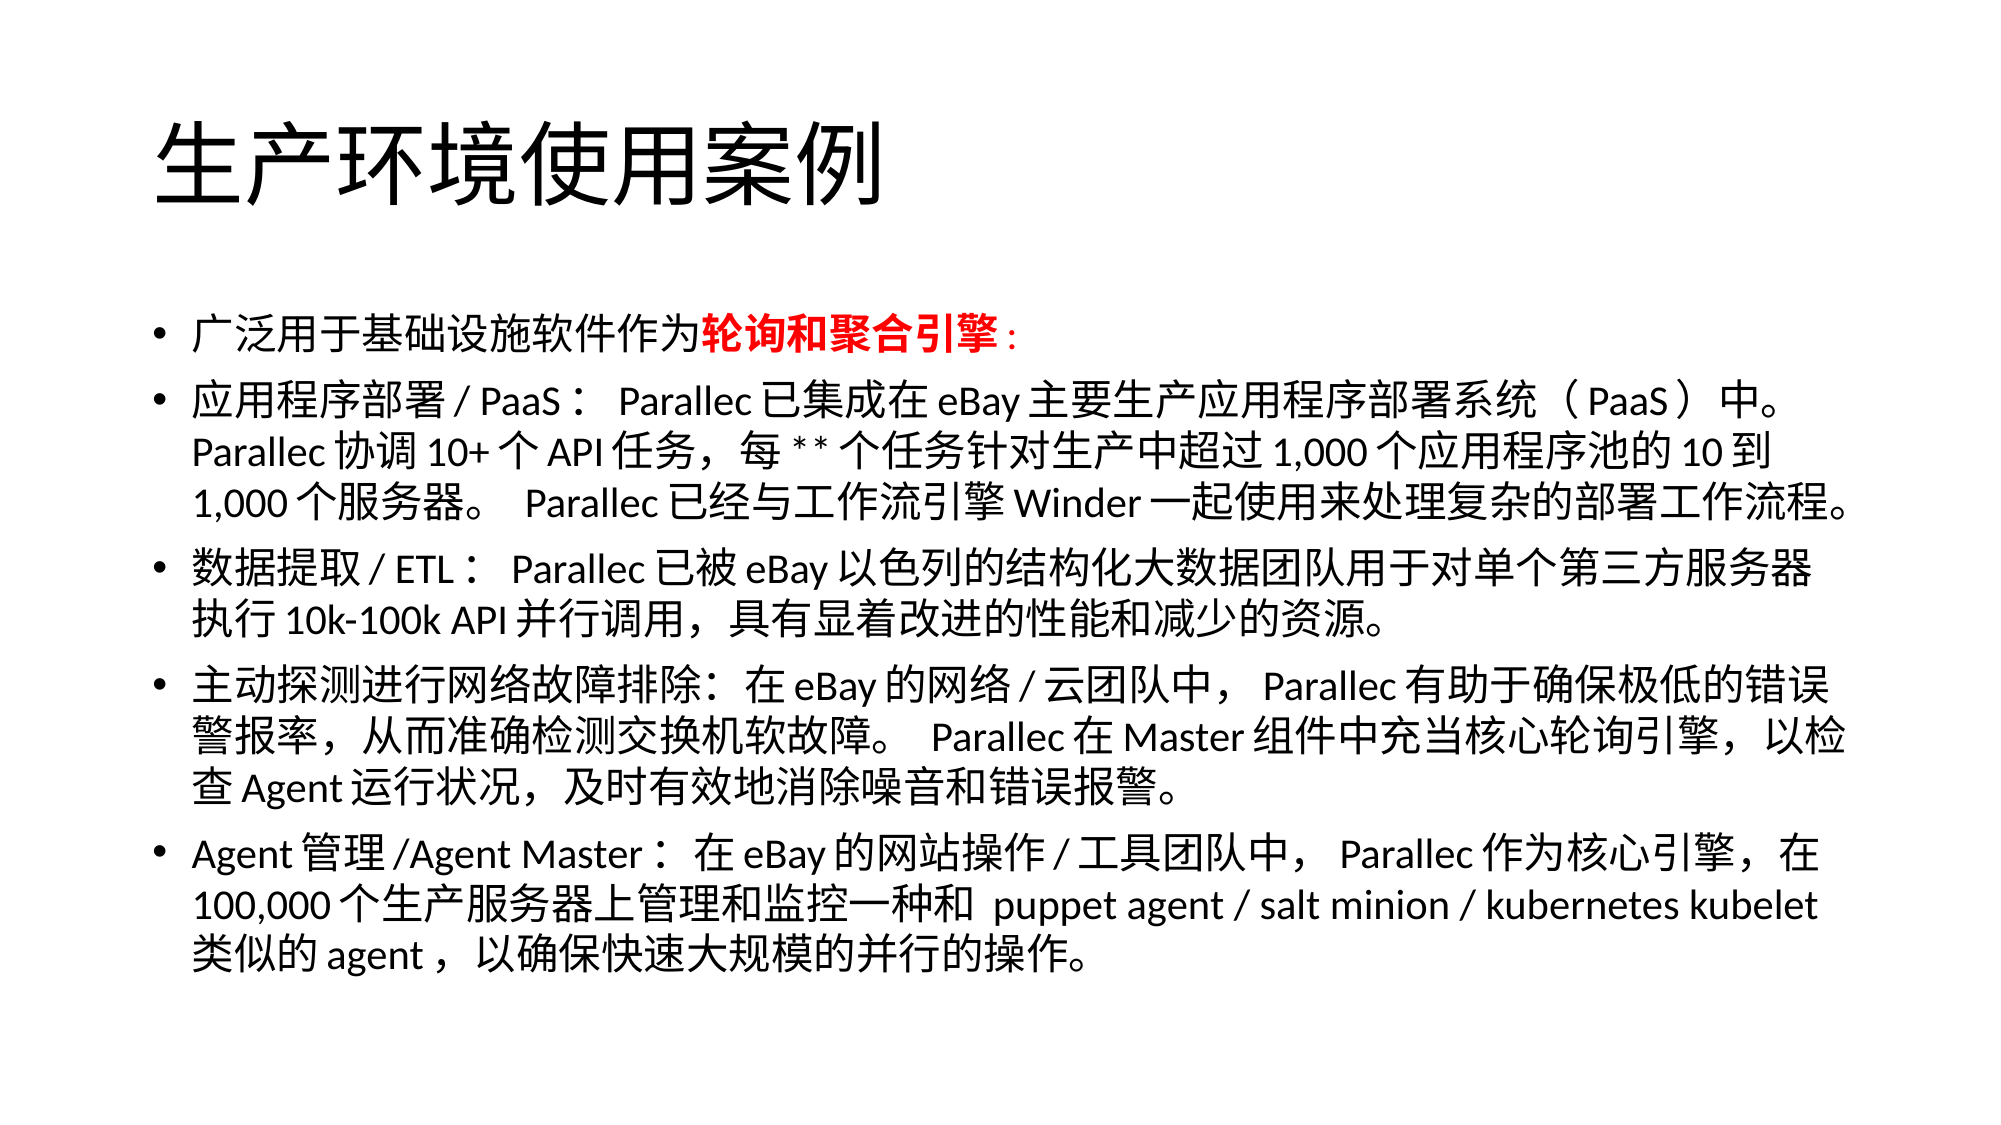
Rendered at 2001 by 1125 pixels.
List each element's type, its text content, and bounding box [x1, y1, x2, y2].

title 生产环境使用案例 [137, 59, 1863, 278]
list 广泛用于基础设施软件作为轮询和聚合引擎: 应用程序部署/ PaaS：Parallec已集成在eBay主要生产应用程序部署系统（PaaS）中。 Parallec协调10+个API任务，每**个任务针对生产中超过1,000个应用程序池的10到1,000个服务器。 Parallec已经与工作流引擎Winder一起使用来处理复杂的部署工作流程。 数据提取/ ETL：Parallec已被eBay以色列的结构化大数据团队用于对单个第三方服务器执行10k-100k API并行调用，具有显着改进的性能和减少的资源。 主动探测进行网络故障排除：在eBay的网络/云团队中，Parallec有助于确保极低的错误警报率，从而准确检测交换机软故障。 Parallec在Master组件中充当核心轮询引擎，以检查Agent运行状况，及时有效地消除噪音和错误报警。 Agent管理/Agent Master：在eBay的网站操作/工具团队中，Parallec作为核心引擎，在100,000个生产服务器上管理和监控一种和 puppet agent / salt minion / kubernetes kubelet 类似的agent，以确保快速大规模的并行的操作。 [137, 299, 1863, 1014]
